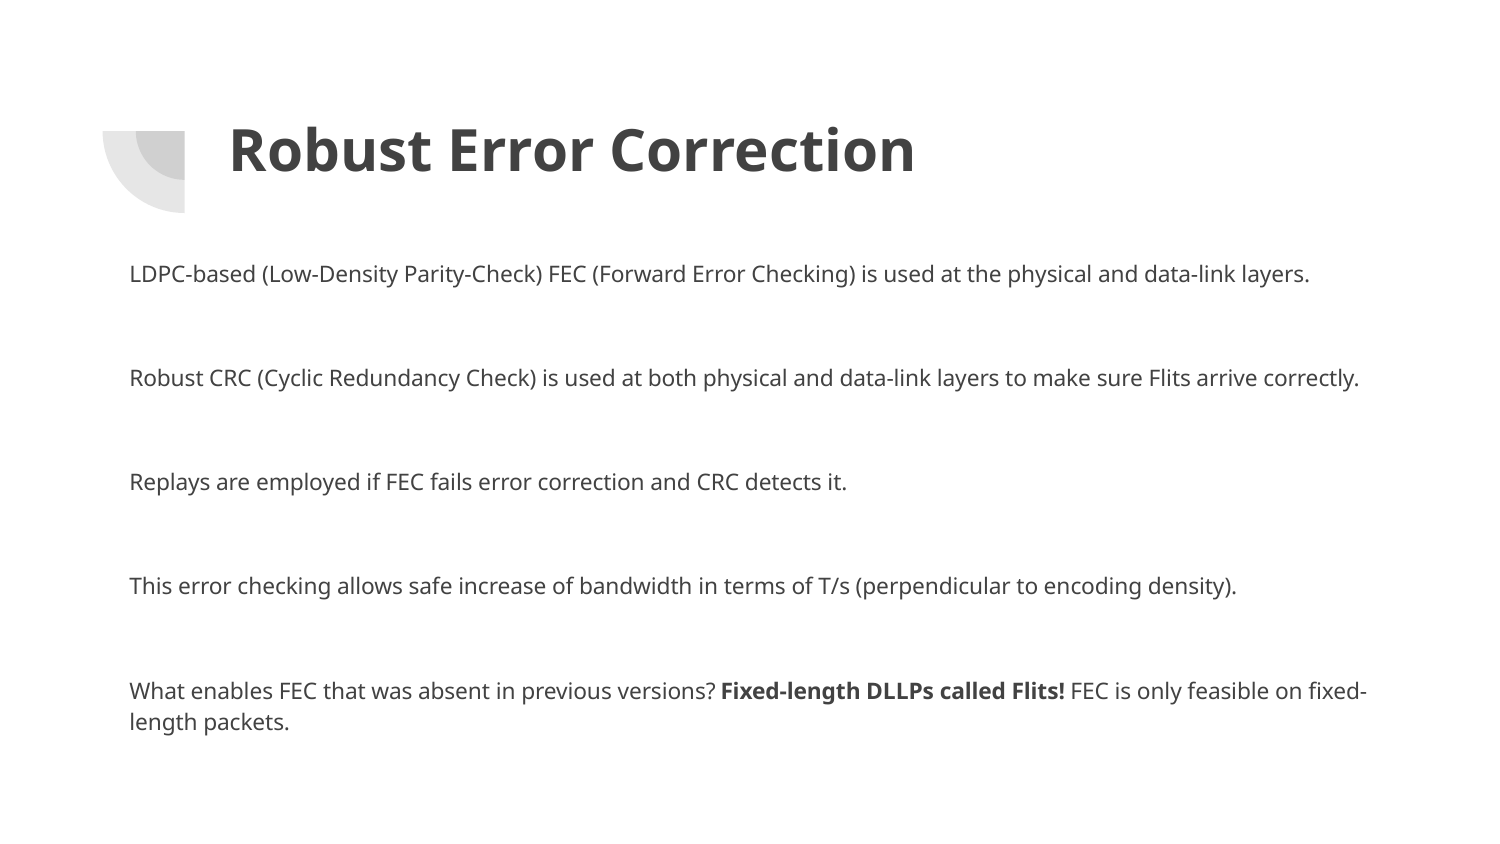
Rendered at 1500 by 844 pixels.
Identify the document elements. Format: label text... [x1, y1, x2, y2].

list LDPC-based (Low-Density Parity-Check) FEC (Forward Error Checking) is used at the physical and data-link layers. Robust CRC (Cyclic Redundancy Check) is used at both physical and data-link layers to make sure Flits arrive correctly. Replays are employed if FEC fails error correction and CRC detects it. This error checking allows safe increase of bandwidth in terms of T/s (perpendicular to encoding density). What enables FEC that was absent in previous versions? Fixed-length DLLPs called Flits! FEC is only feasible on fixed-length packets. [114, 240, 1386, 766]
title Robust Error Correction [213, 98, 1368, 240]
